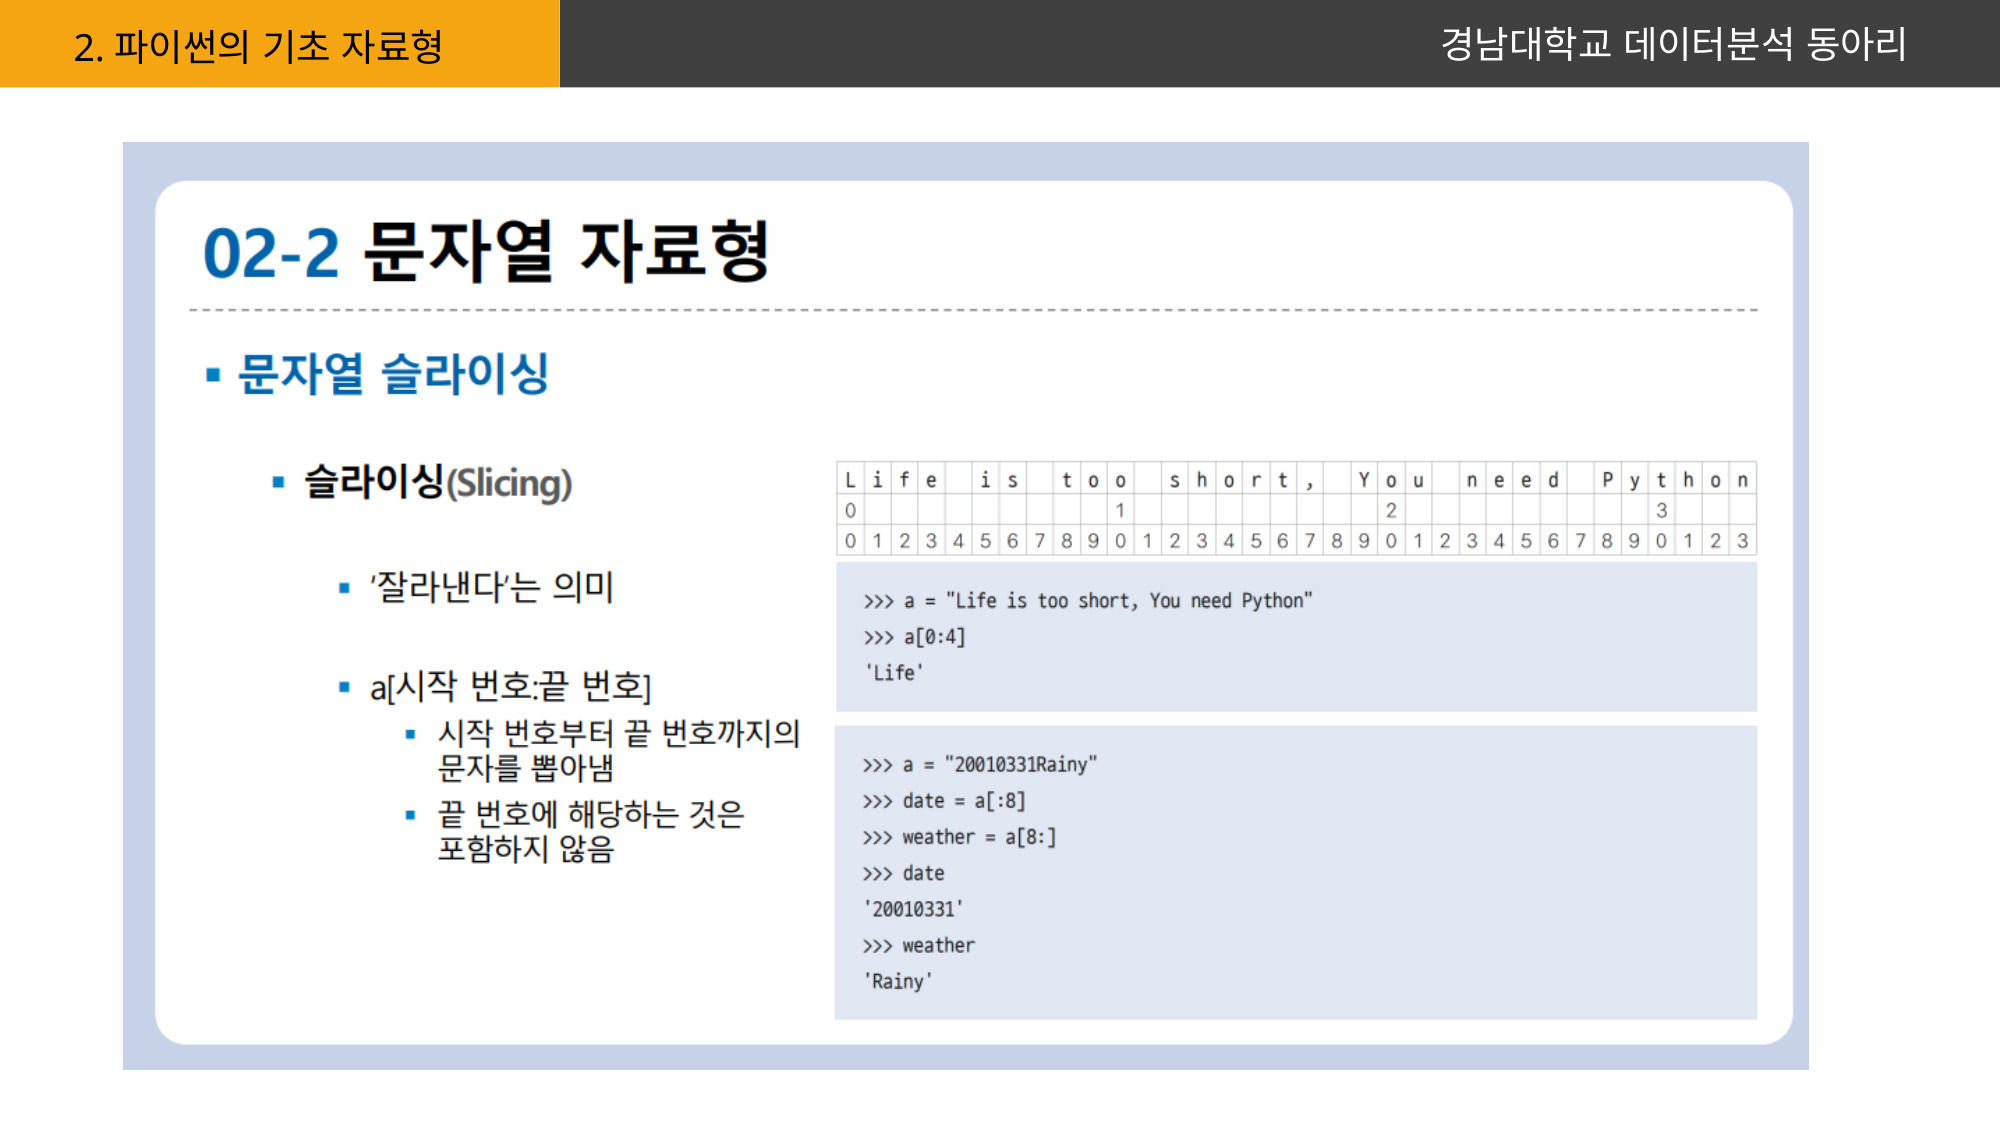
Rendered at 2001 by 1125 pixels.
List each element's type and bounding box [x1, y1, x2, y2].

text_box [46, 13, 1950, 78]
picture [123, 142, 1809, 1070]
